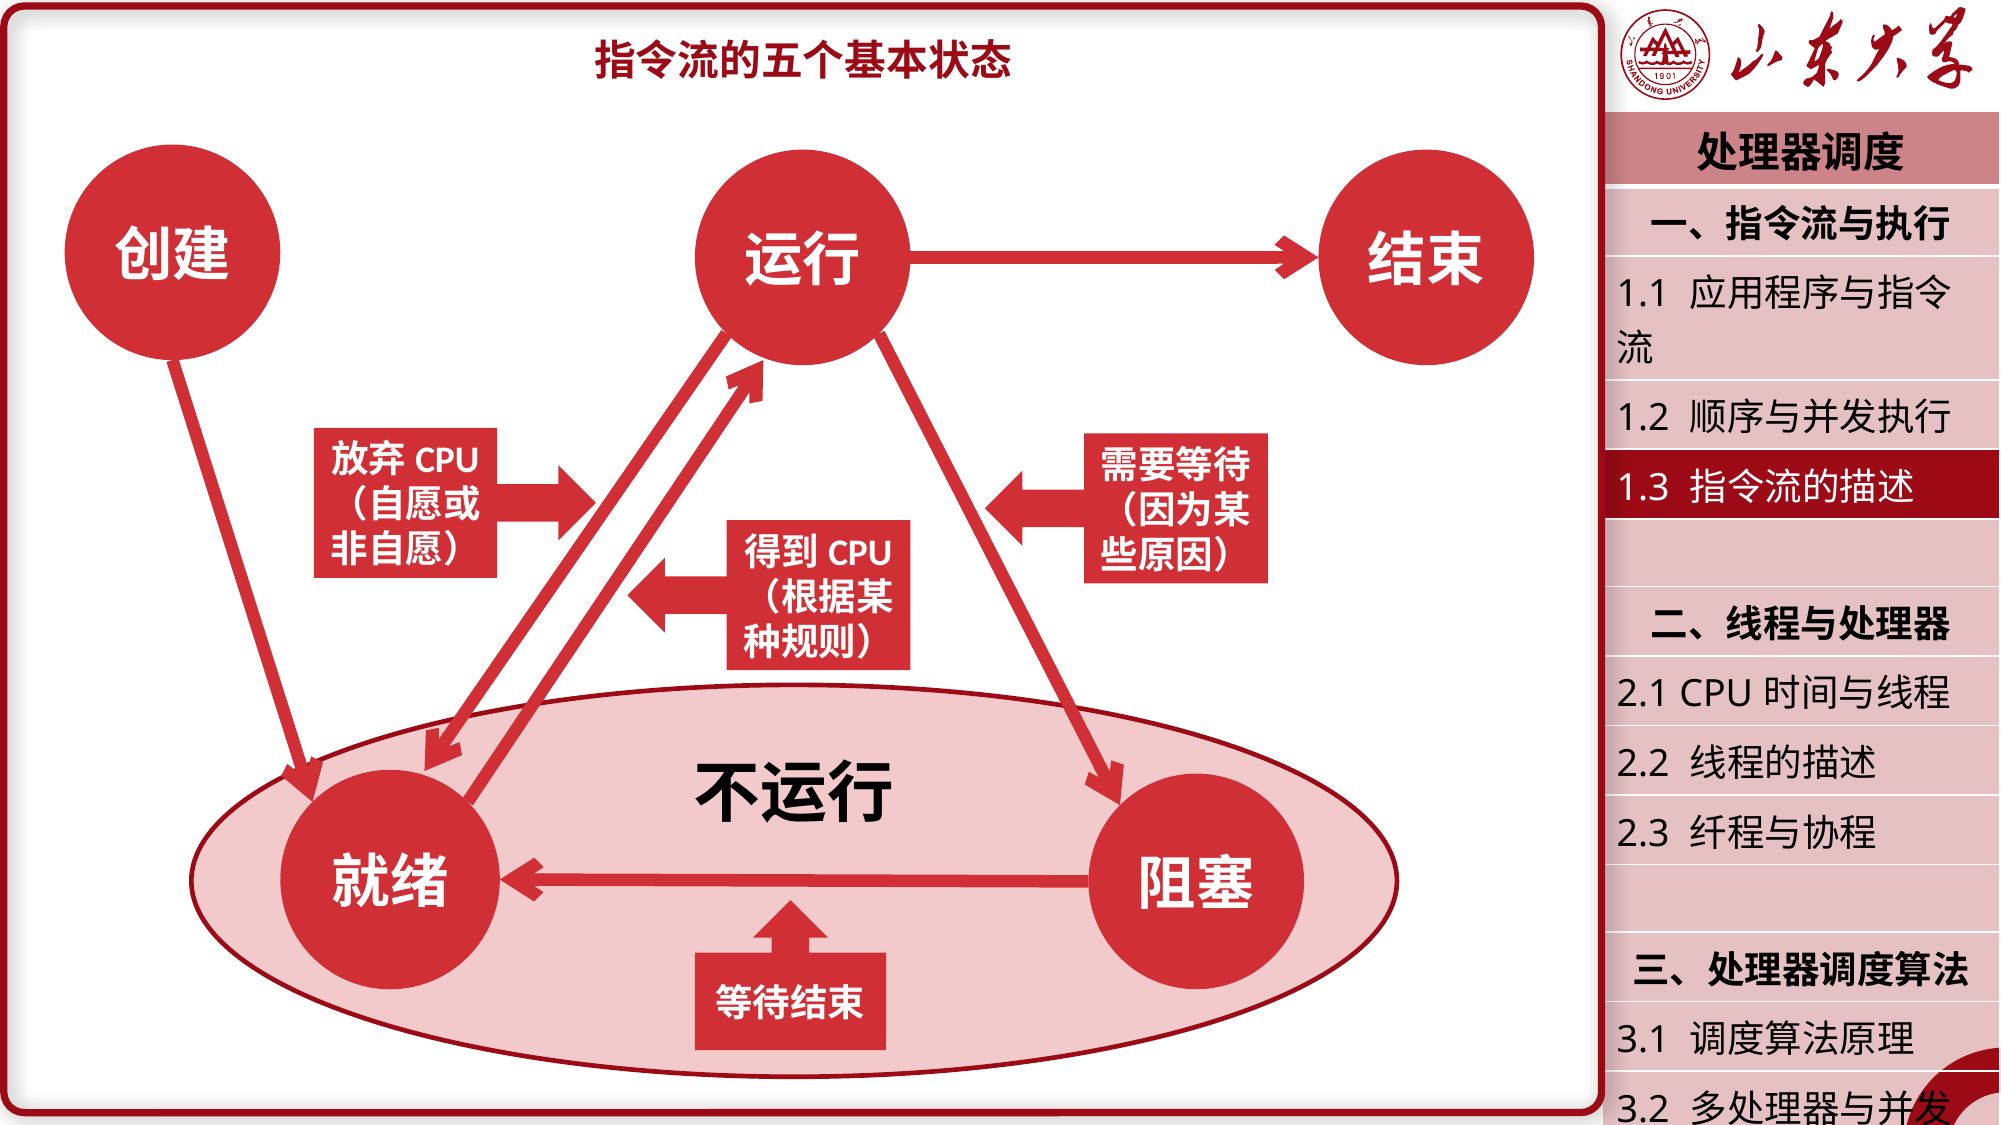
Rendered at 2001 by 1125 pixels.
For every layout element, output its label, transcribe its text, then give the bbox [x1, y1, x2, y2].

text_box [1610, 587, 1614, 655]
text_box 放弃CPU （自愿或非自愿） [313, 426, 424, 579]
table_cell 2.3 纤程与协程 [1610, 112, 1614, 184]
table_cell 2.2 线程的描述 [1619, 726, 1999, 794]
text_box 等待结束 [693, 898, 888, 1052]
text_box 阻塞 [1087, 772, 1306, 991]
text_box 需要等待 （因为某些原因） [1120, 432, 1269, 585]
table_cell 3.2 多处理器与并发 [1603, 1072, 1999, 1125]
table_cell 三、处理器调度算法 [1619, 933, 1999, 1001]
table_cell 三、处理器调度算法 [1610, 257, 1614, 379]
table_cell 3.2 多处理器与并发 [1610, 450, 1614, 518]
table_cell 2.1 CPU时间与线程 [1619, 657, 1999, 725]
table_cell 二、线程与处理器 [1619, 587, 1999, 655]
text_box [467, 360, 764, 802]
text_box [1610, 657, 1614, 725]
table_cell 一、指令流与执行 [1618, 189, 1999, 255]
table_header 处理器调度 [1618, 112, 1999, 184]
text_box E1 [1610, 933, 1614, 1001]
text_box 得到CPU （根据某种规则） [764, 519, 878, 672]
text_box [1620, 5, 1977, 100]
text_box 就绪 [279, 768, 501, 991]
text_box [878, 333, 1120, 806]
text_box E3 [1610, 865, 1614, 931]
text_box E2 [1610, 796, 1614, 864]
text_box 结束 [1317, 148, 1536, 367]
text_box E2 [1610, 1002, 1614, 1070]
text_box 运行 [693, 148, 912, 367]
table_cell 2.3 纤程与协程 [1619, 796, 1999, 864]
table_cell [1619, 520, 1999, 586]
table_cell 1.3 指令流的描述 [1618, 450, 1999, 518]
table_cell 3.1 调度算法原理 [1610, 381, 1614, 448]
table_cell 潘润宇 2023.03 [1610, 520, 1614, 586]
text_box E3 [1603, 1072, 1614, 1116]
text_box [424, 333, 727, 772]
table_cell 1.1 应用程序与指令流 [1618, 257, 1999, 379]
table_cell 3.1 调度算法原理 [1619, 1002, 1999, 1070]
table_cell [1610, 189, 1614, 255]
table_cell [1619, 865, 1999, 931]
text_box 指令流的五个基本状态 [54, 26, 1551, 91]
text_box E1 [1610, 726, 1614, 794]
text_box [172, 360, 313, 802]
text_box [2, 4, 1603, 1114]
text_box 创建 [63, 143, 282, 361]
table_cell 1.2 顺序与并发执行 [1618, 381, 1999, 448]
